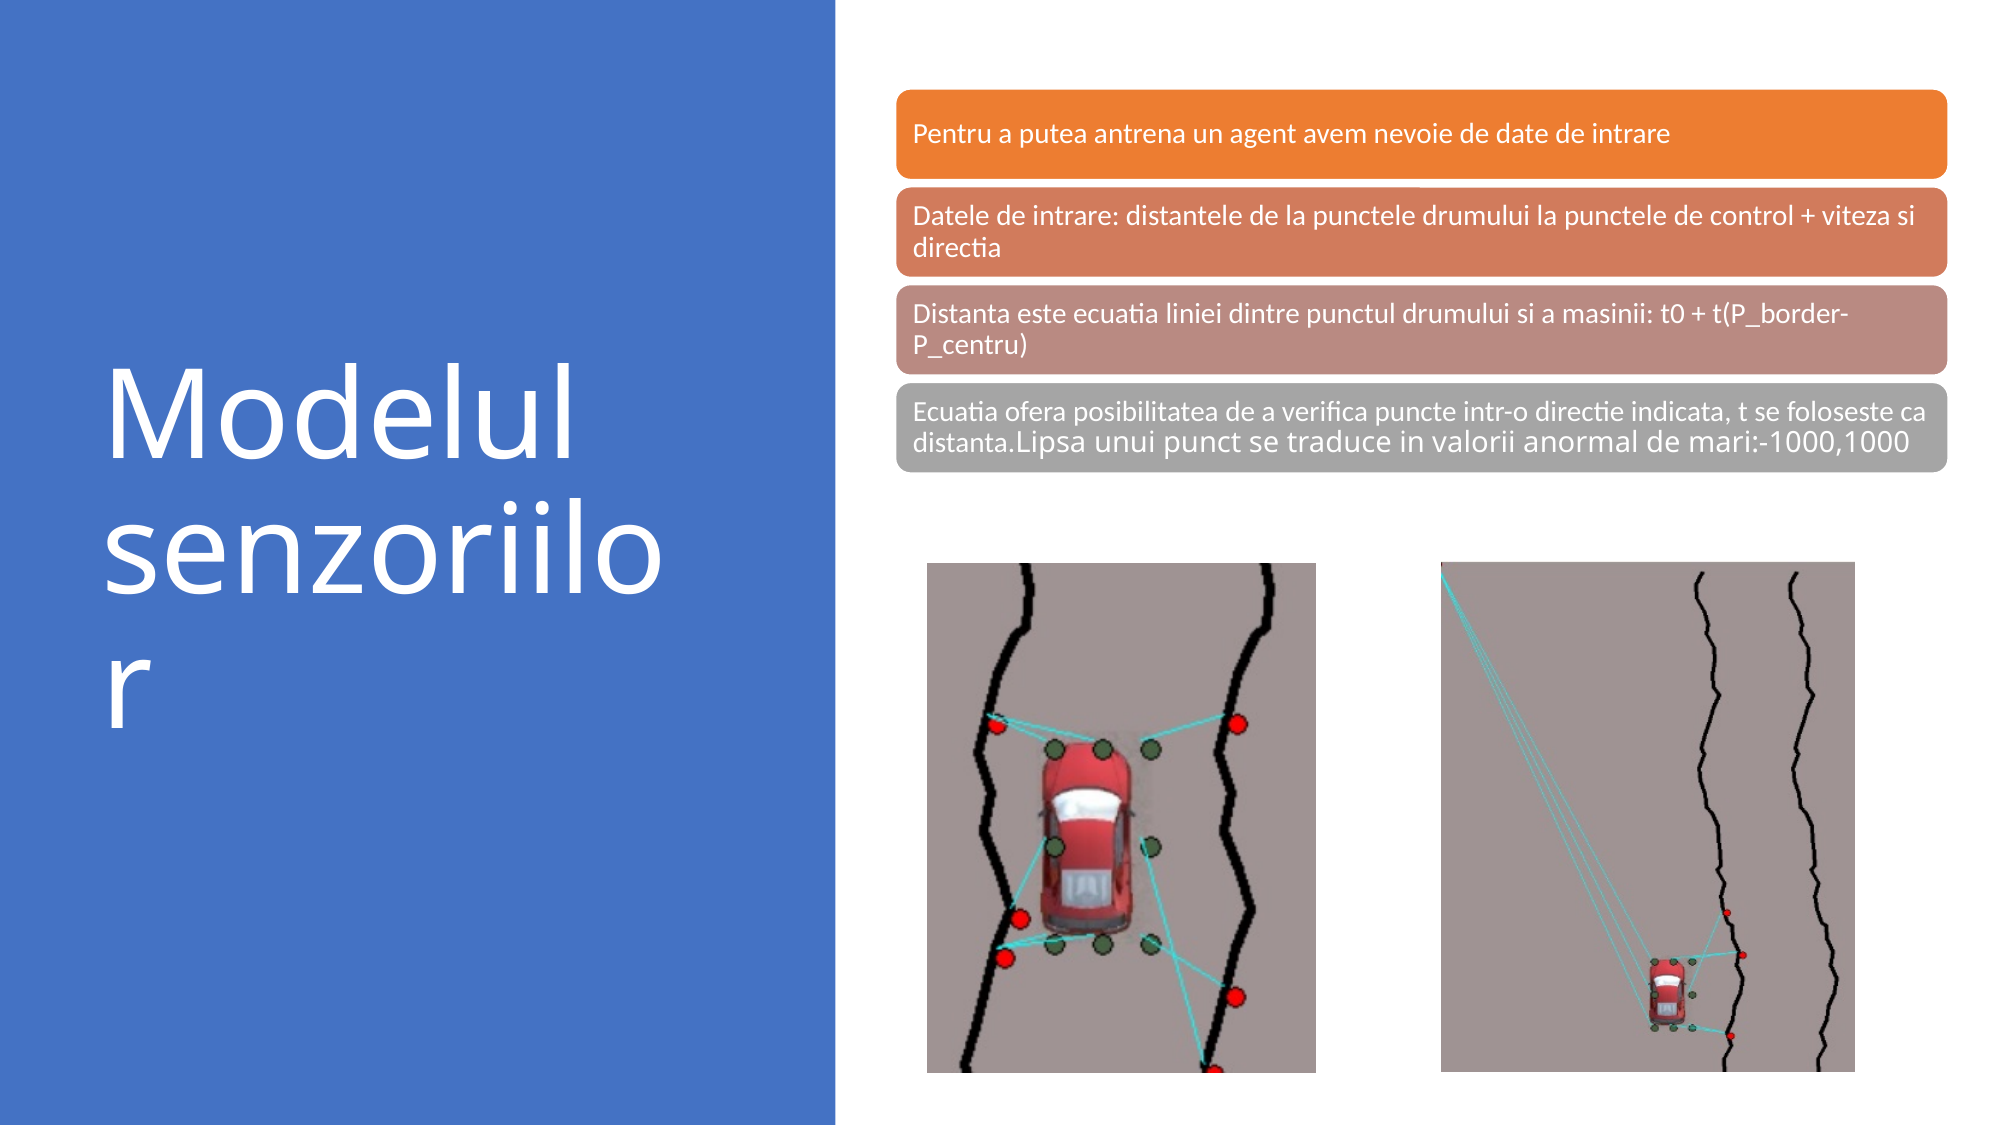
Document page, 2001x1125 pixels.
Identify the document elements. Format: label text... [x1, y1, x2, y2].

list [895, 24, 1949, 538]
title Modelul senzoriilor [86, 101, 711, 1005]
picture [1441, 561, 1855, 1072]
picture [927, 563, 1316, 1073]
text_box [0, 0, 836, 1125]
